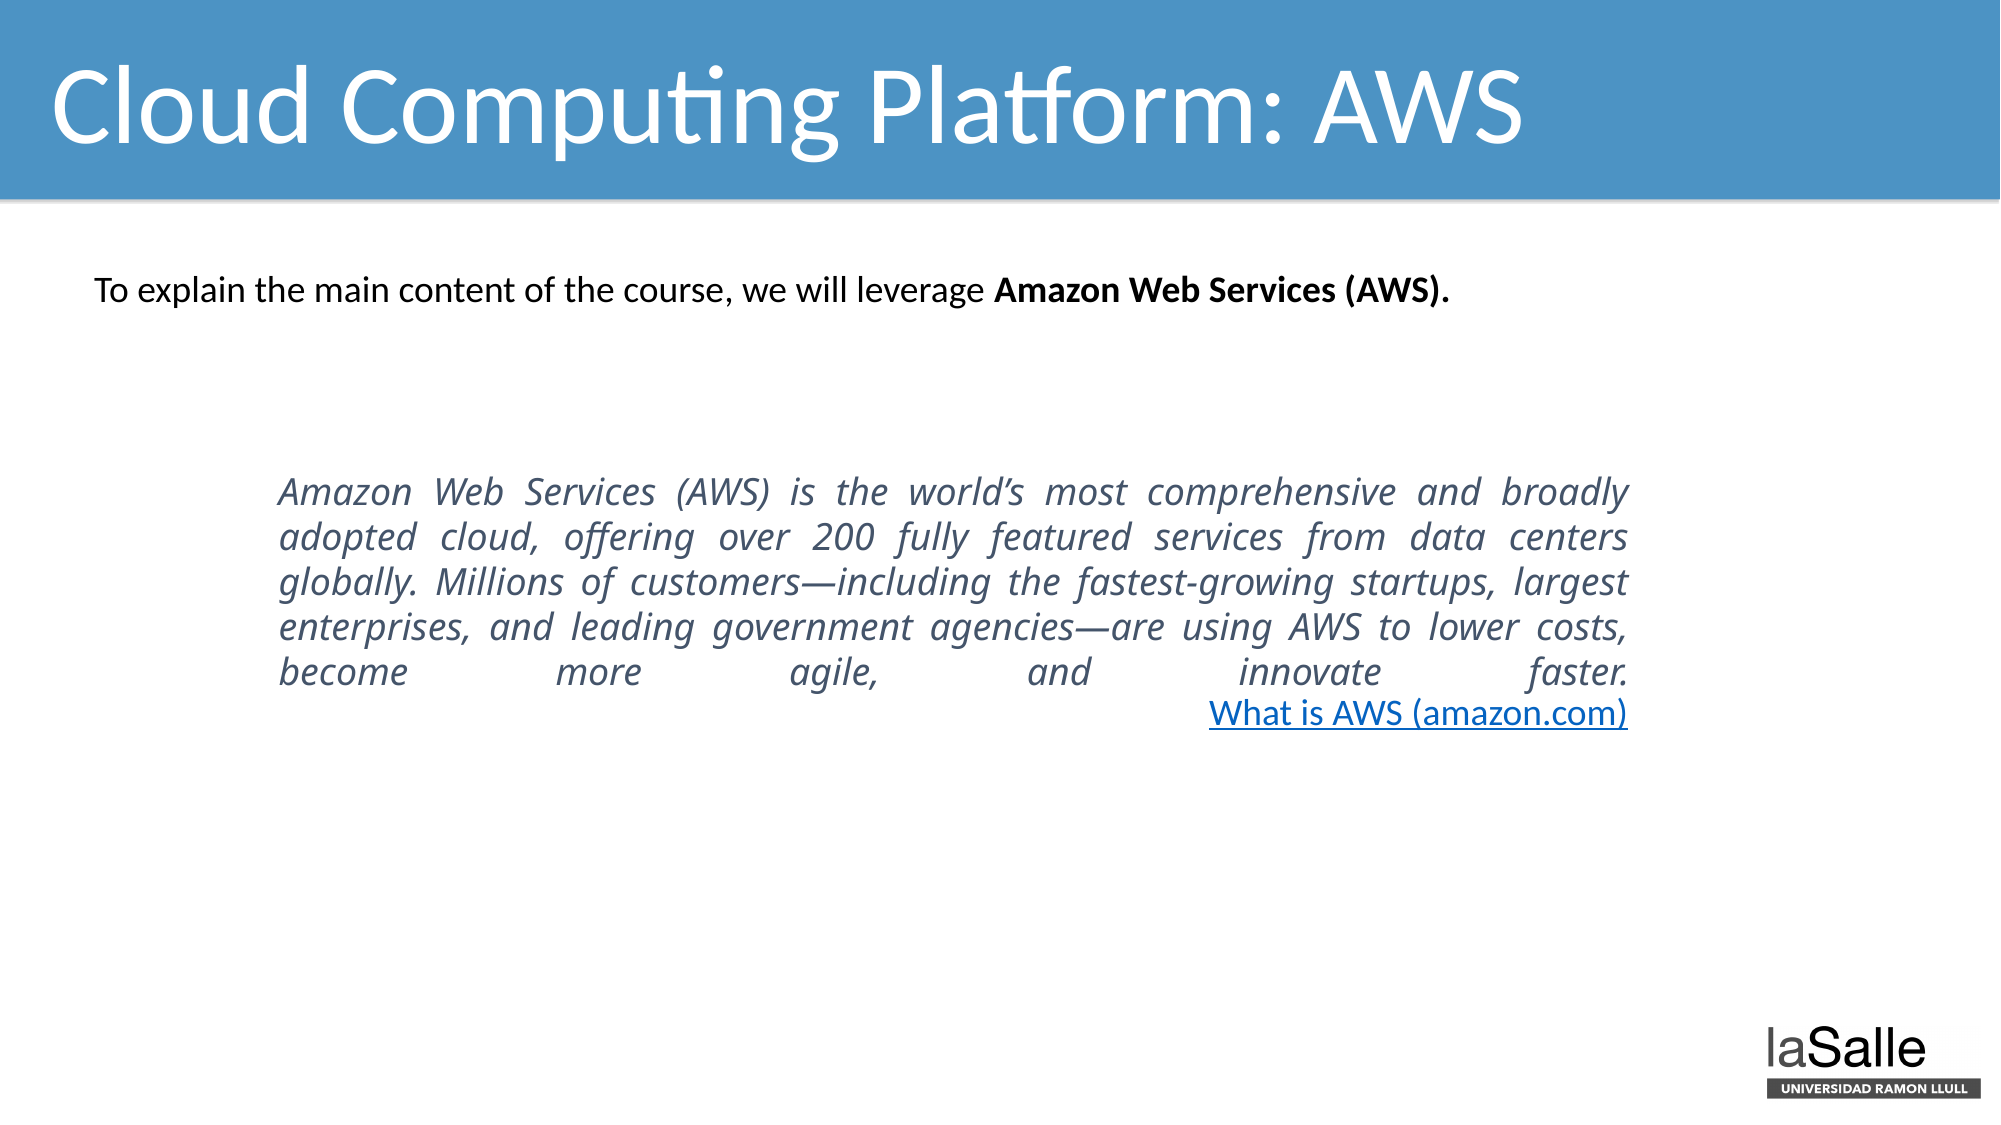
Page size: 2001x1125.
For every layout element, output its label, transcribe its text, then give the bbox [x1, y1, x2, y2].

picture [1767, 1026, 1981, 1104]
text_box To explain the main content of the course, we will leverage Amazon Web Services (AWS). [79, 257, 1741, 318]
text_box [0, 0, 2000, 200]
text_box What is AWS (amazon.com) [1194, 680, 2000, 741]
text_box Amazon Web Services (AWS) is the world’s most comprehensive and broadly adopted cloud, offering over 200 fully featured services from data centers globally. Millions of customers—including the fastest-growing startups, largest enterprises, and leading government agencies—are using AWS to lower costs, become more agile, and innovate faster. [263, 461, 1645, 836]
text_box Cloud Computing Platform: AWS [36, 23, 1947, 174]
